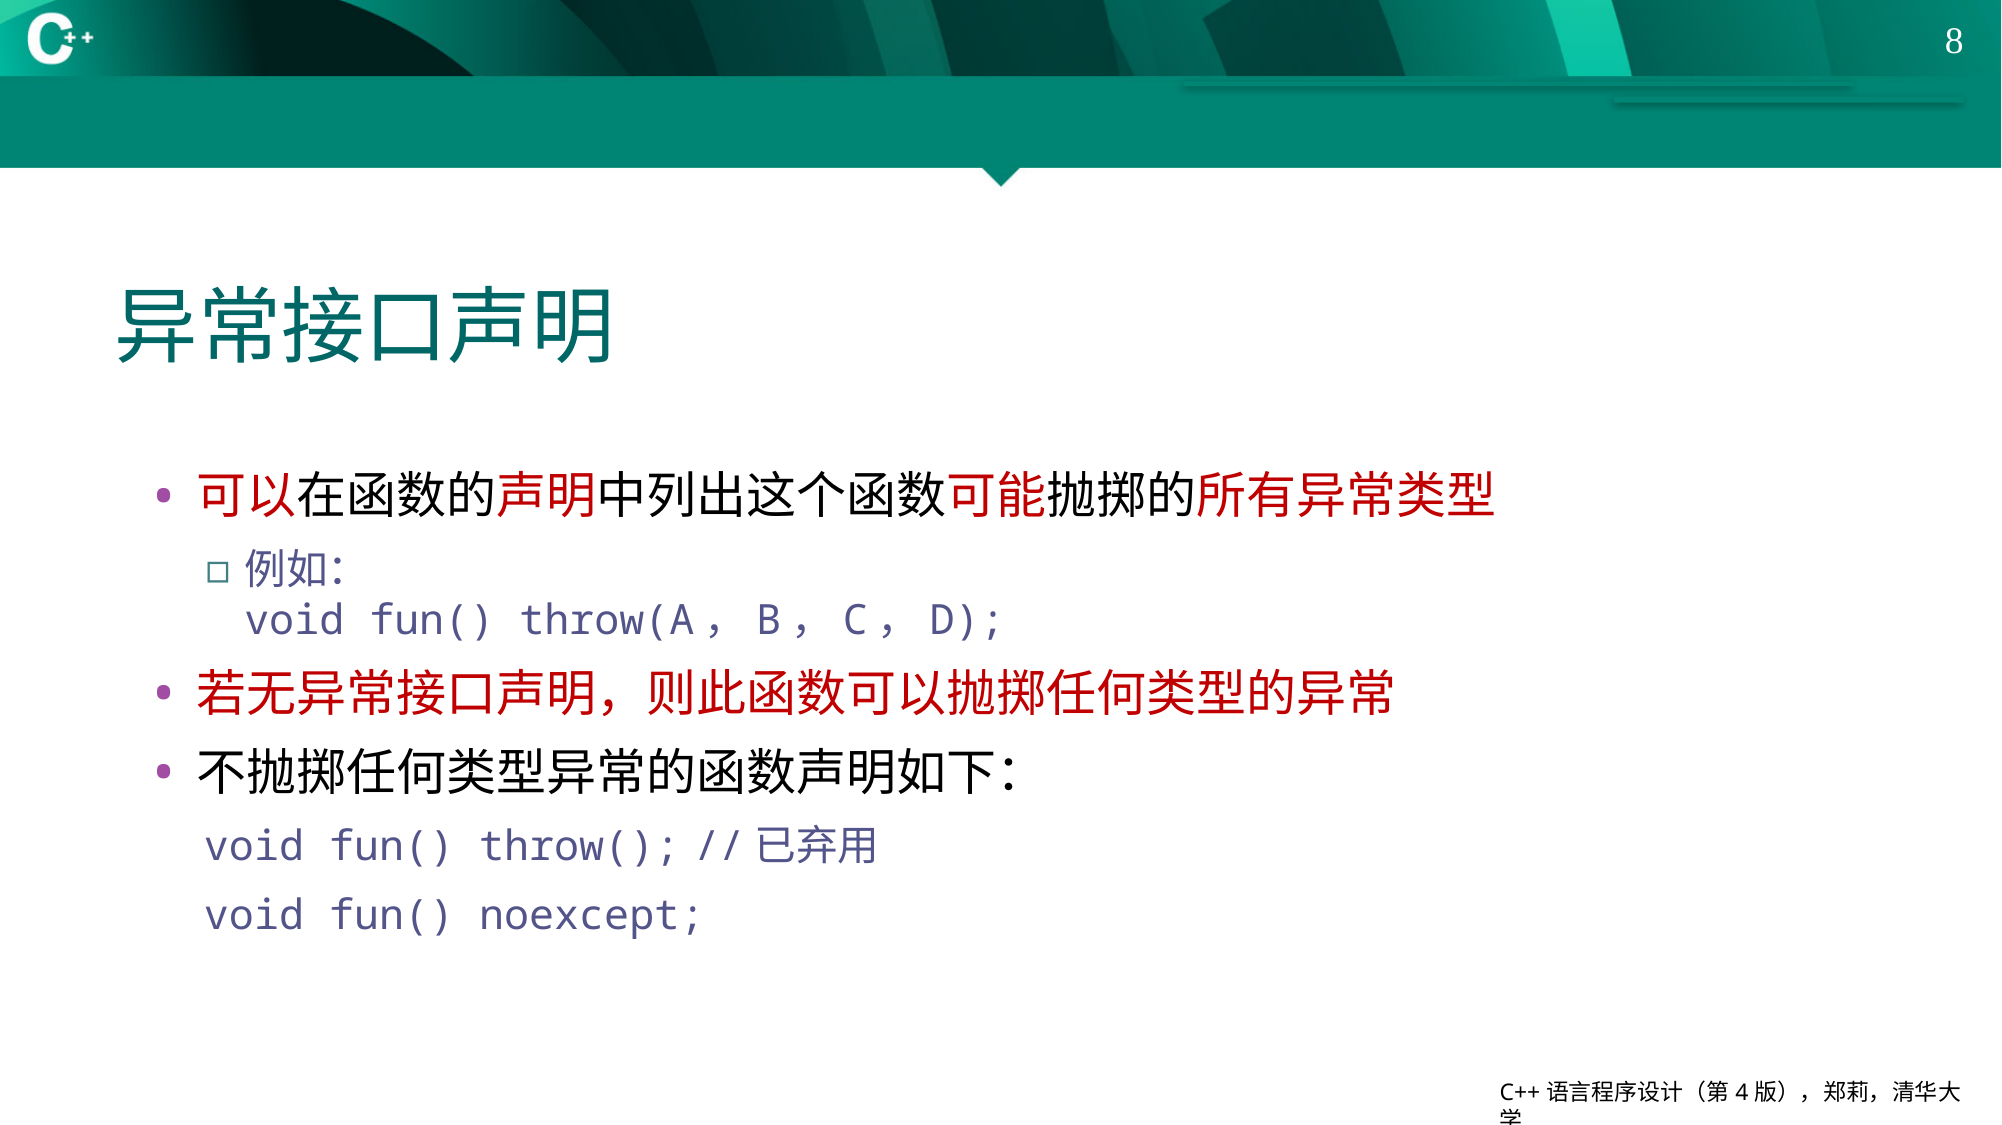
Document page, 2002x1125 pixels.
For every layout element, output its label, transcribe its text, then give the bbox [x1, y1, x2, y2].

title 异常接口声明 [99, 235, 1901, 411]
picture [0, 0, 2002, 1125]
list 可以在函数的声明中列出这个函数可能抛掷的所有异常类型 例如： void fun() throw(A，B，C，D); 若无异常接口声明，则此函数可以抛掷任何类型的异常 不抛掷任何类型异常的函数声明如下： void fun() throw(); //已弃用 void fun() noexcept; [121, 456, 1875, 1032]
slide_number 8 [1827, 8, 1979, 69]
